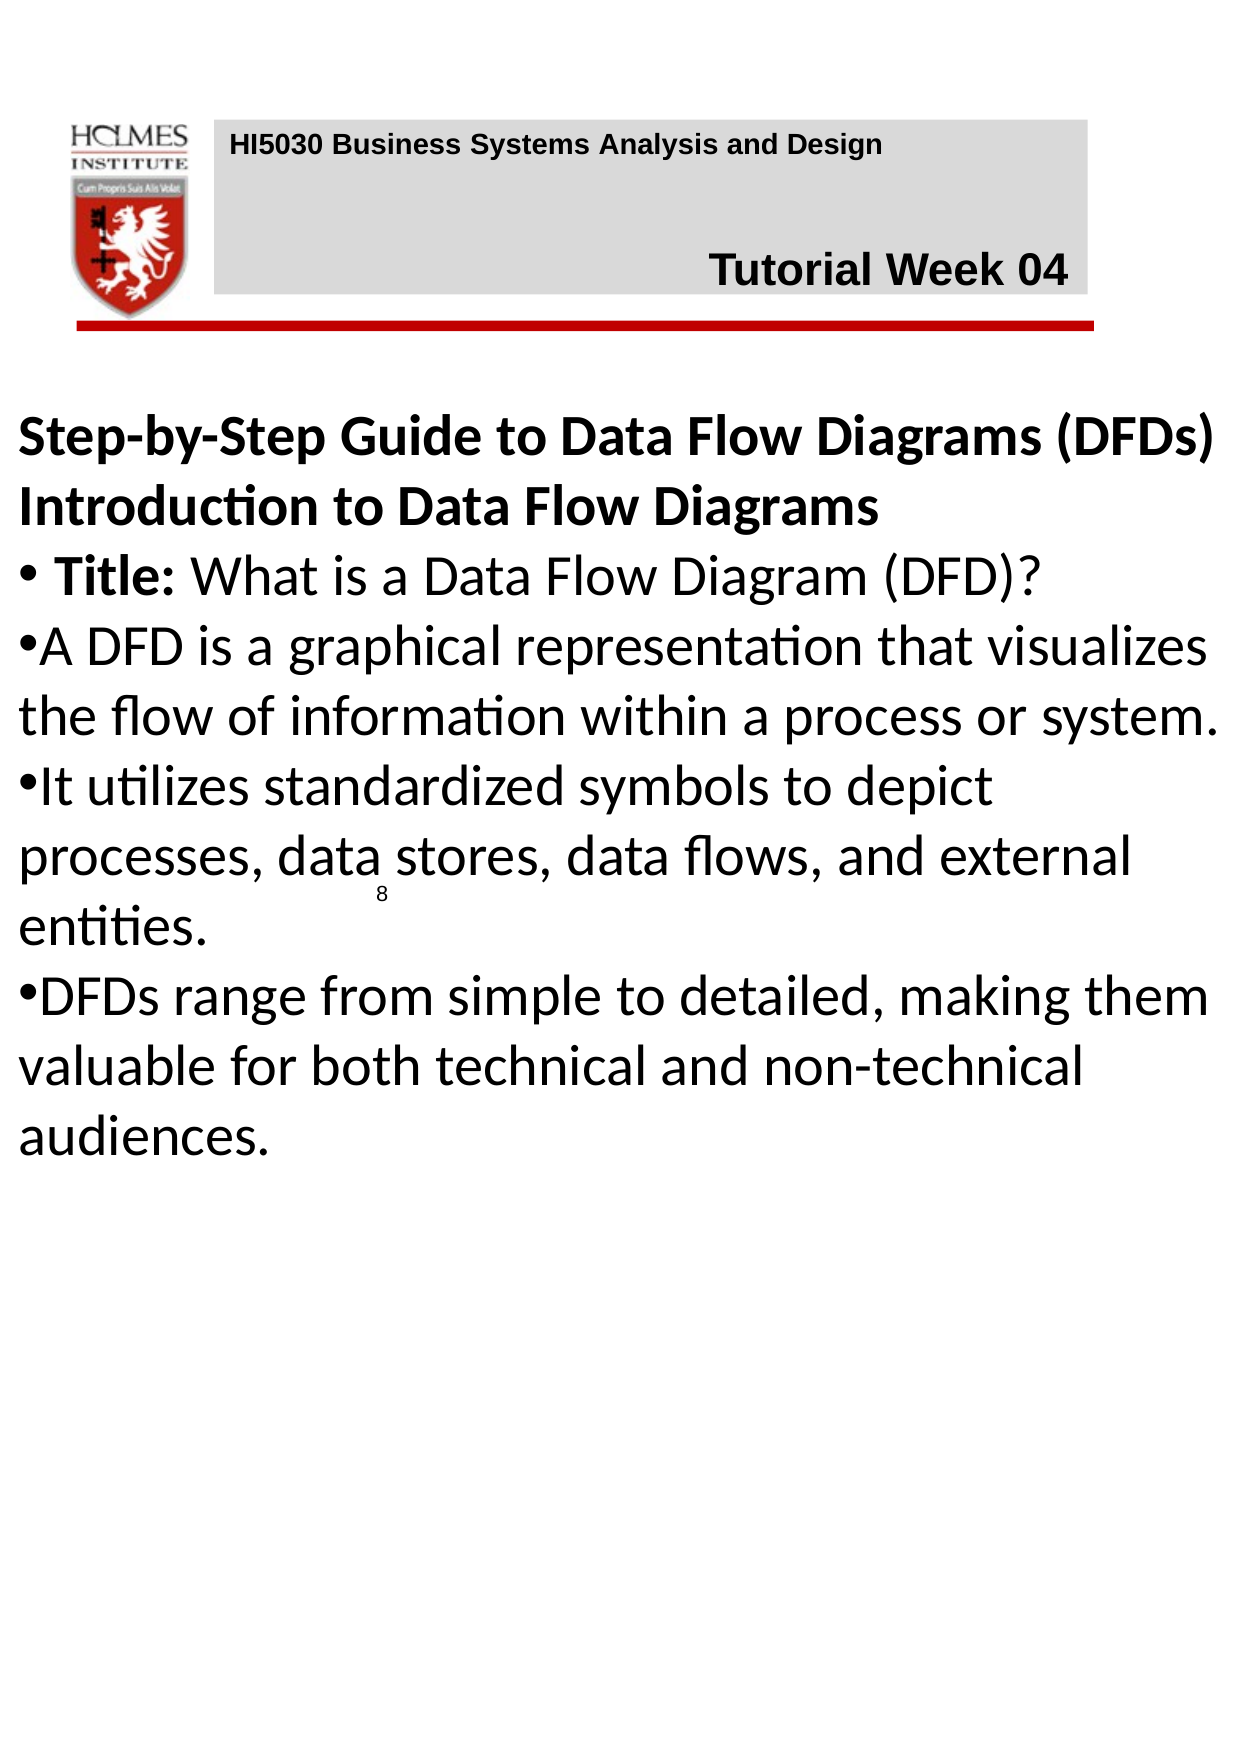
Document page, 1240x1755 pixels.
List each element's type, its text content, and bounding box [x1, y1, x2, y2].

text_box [70, 123, 1095, 332]
text_box Step-by-Step Guide to Data Flow Diagrams (DFDs) Introduction to Data Flow Diagrams Title: What is a Data Flow Diagram (DFD)? A DFD is a graphical representation that visualizes the flow of information within a process or system. It utilizes standardized symbols to depict processes, data stores, data flows, and external entities. DFDs range from simple to detailed, making them valuable for both technical and non-technical audiences. [4, 389, 1240, 1175]
